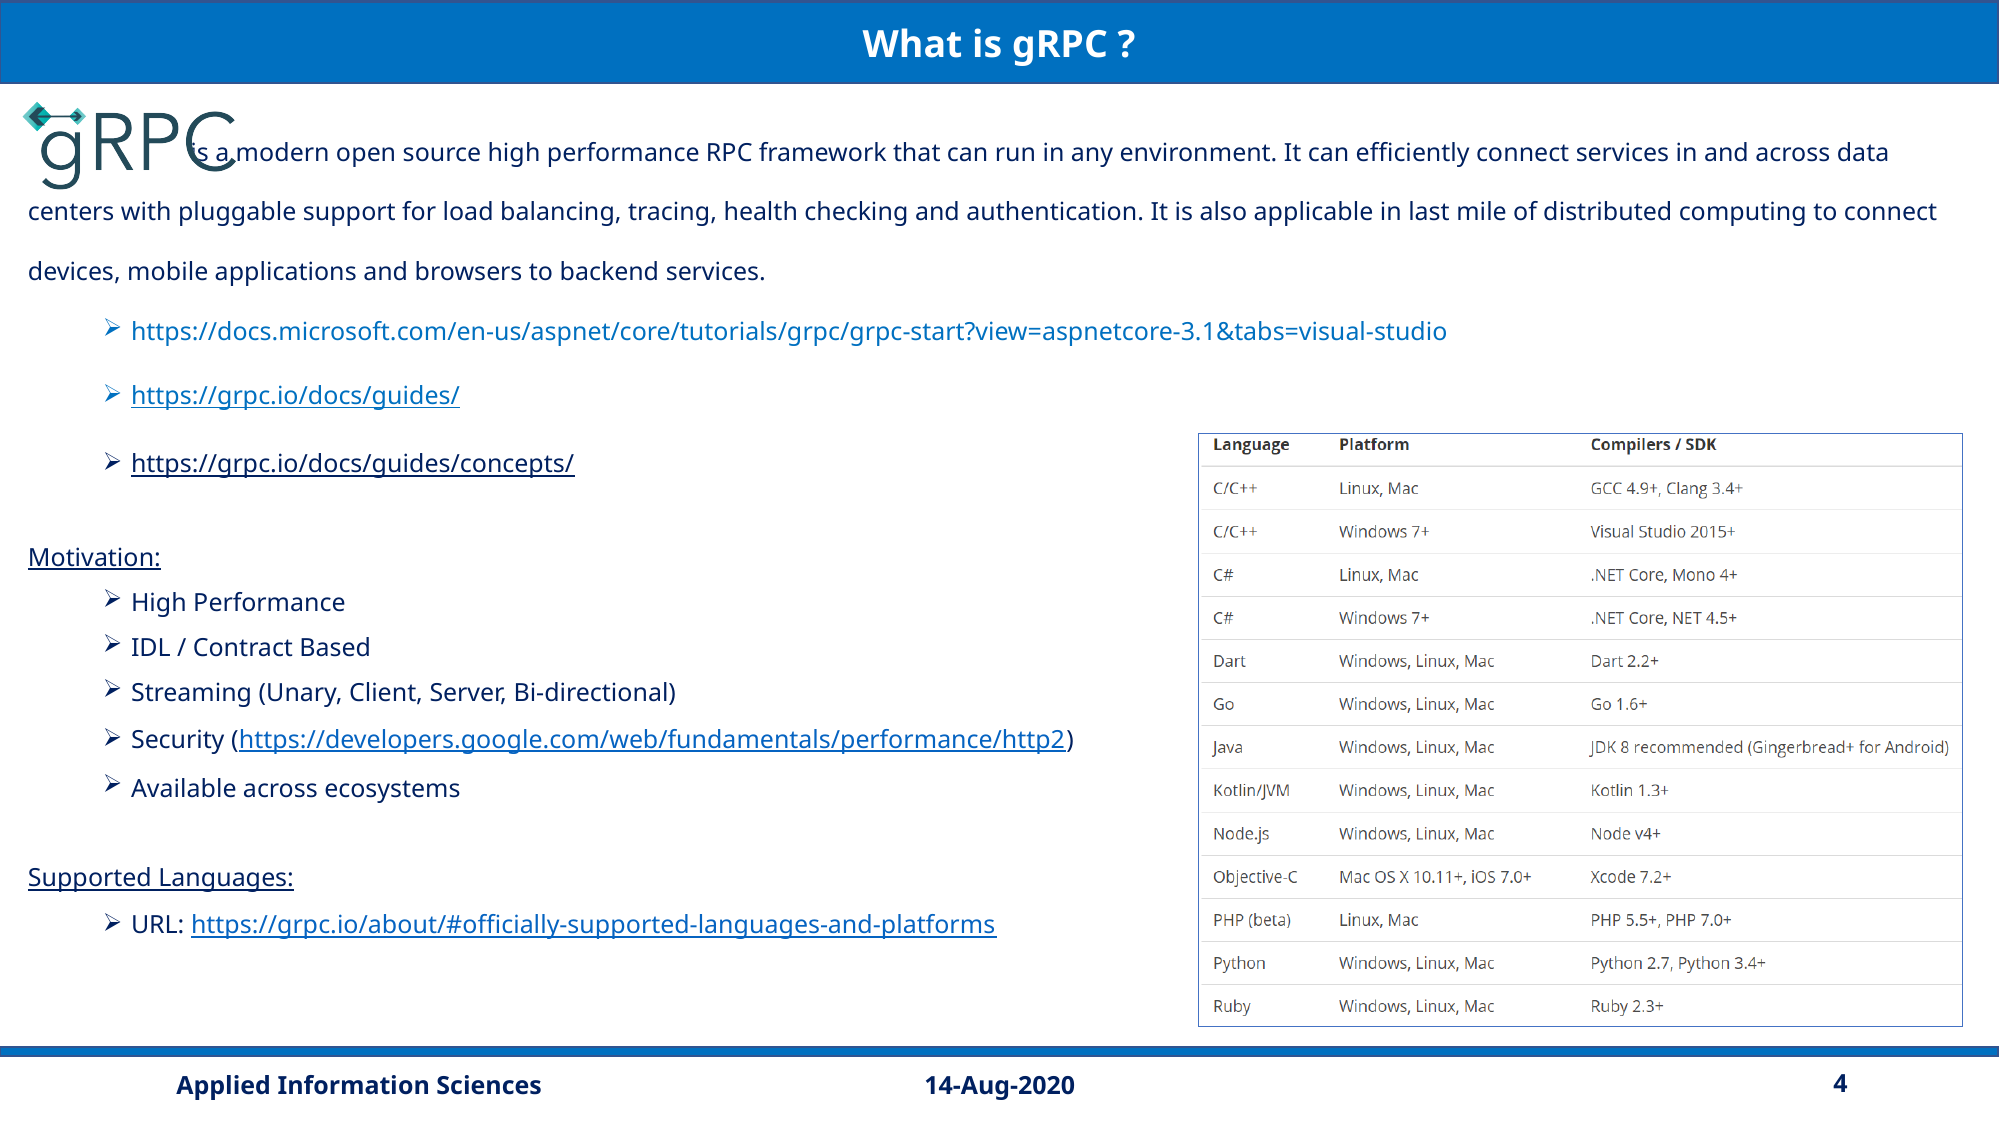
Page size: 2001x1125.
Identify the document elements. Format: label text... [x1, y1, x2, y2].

picture [21, 33, 238, 253]
text_box Applied Information Sciences [21, 1054, 697, 1115]
text_box is a modern open source high performance RPC framework that can run in any environment. It can efficiently connect services in and across data centers with pluggable support for load balancing, tracing, health checking and authentication. It is also applicable in last mile of distributed computing to connect devices, mobile applications and browsers to backend services. https://docs.microsoft.com/en-us/aspnet/core/tutorials/grpc/grpc-start?view=aspnetcore-3.1&tabs=visual-studio https://grpc.io/docs/guides/ https://grpc.io/docs/guides/concepts/ Motivation: High Performance IDL / Contract Based Streaming (Unary, Client, Server, Bi-directional) Security (https://developers.google.com/web/fundamentals/performance/http2) Available across ecosystems Supported Languages: URL: https://grpc.io/about/#officially-supported-languages-and-platforms [13, 98, 1988, 996]
text_box [0, 1046, 1999, 1057]
slide_number 4 [1412, 1054, 1863, 1115]
text_box What is gRPC ? [0, 0, 1999, 84]
picture [1198, 433, 1963, 1027]
footer 14-Aug-2020 [697, 1054, 1338, 1115]
